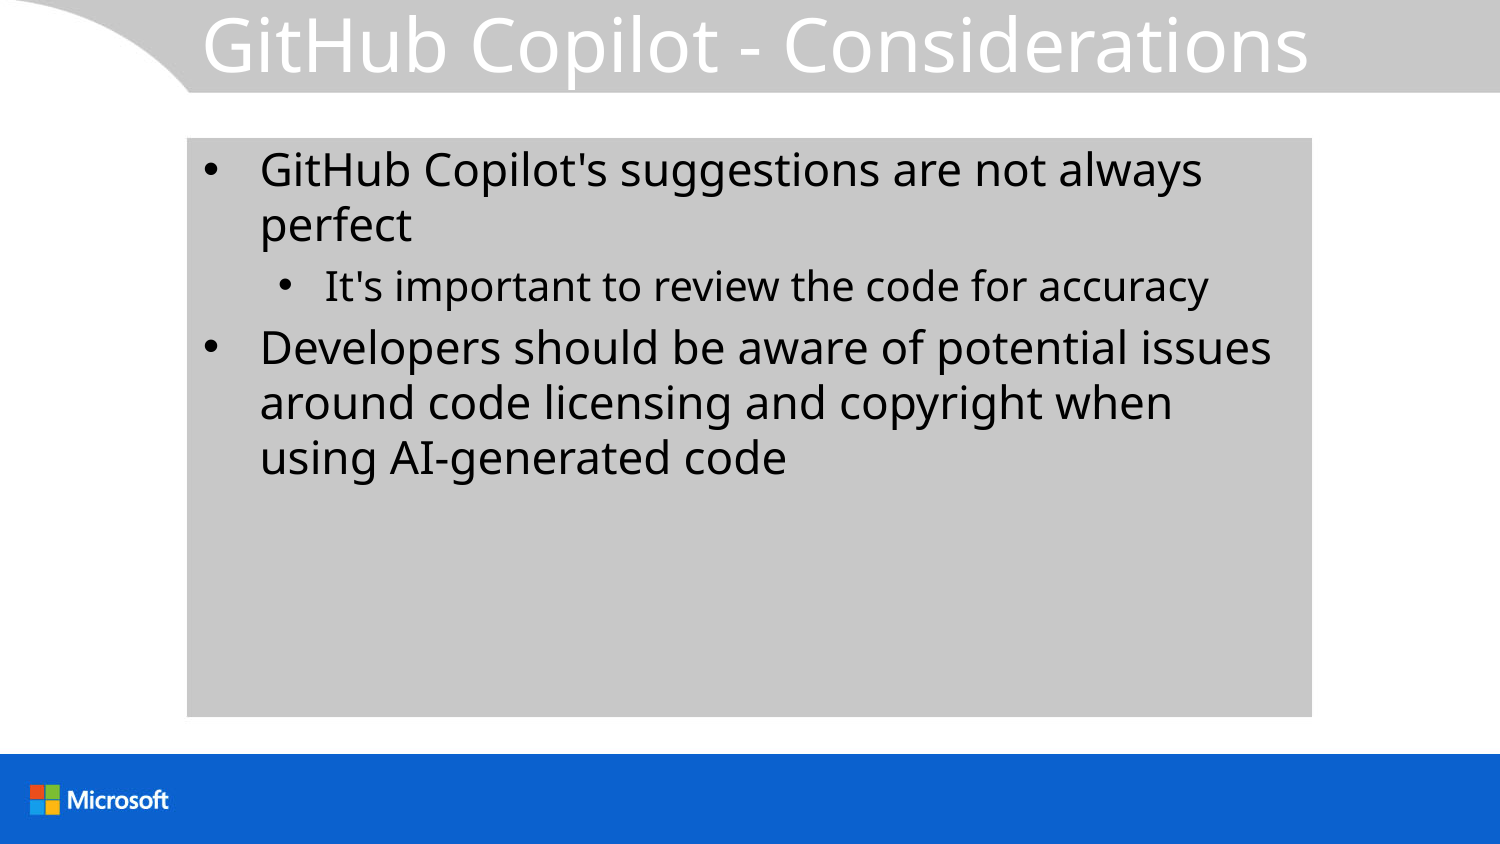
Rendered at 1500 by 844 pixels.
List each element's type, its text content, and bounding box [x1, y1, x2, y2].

list GitHub Copilot's suggestions are not always perfect It's important to review the code for accuracy Developers should be aware of potential issues around code licensing and copyright when using AI-generated code [188, 133, 1311, 716]
picture [0, 0, 1500, 844]
title GitHub Copilot - Considerations [186, 0, 1425, 83]
